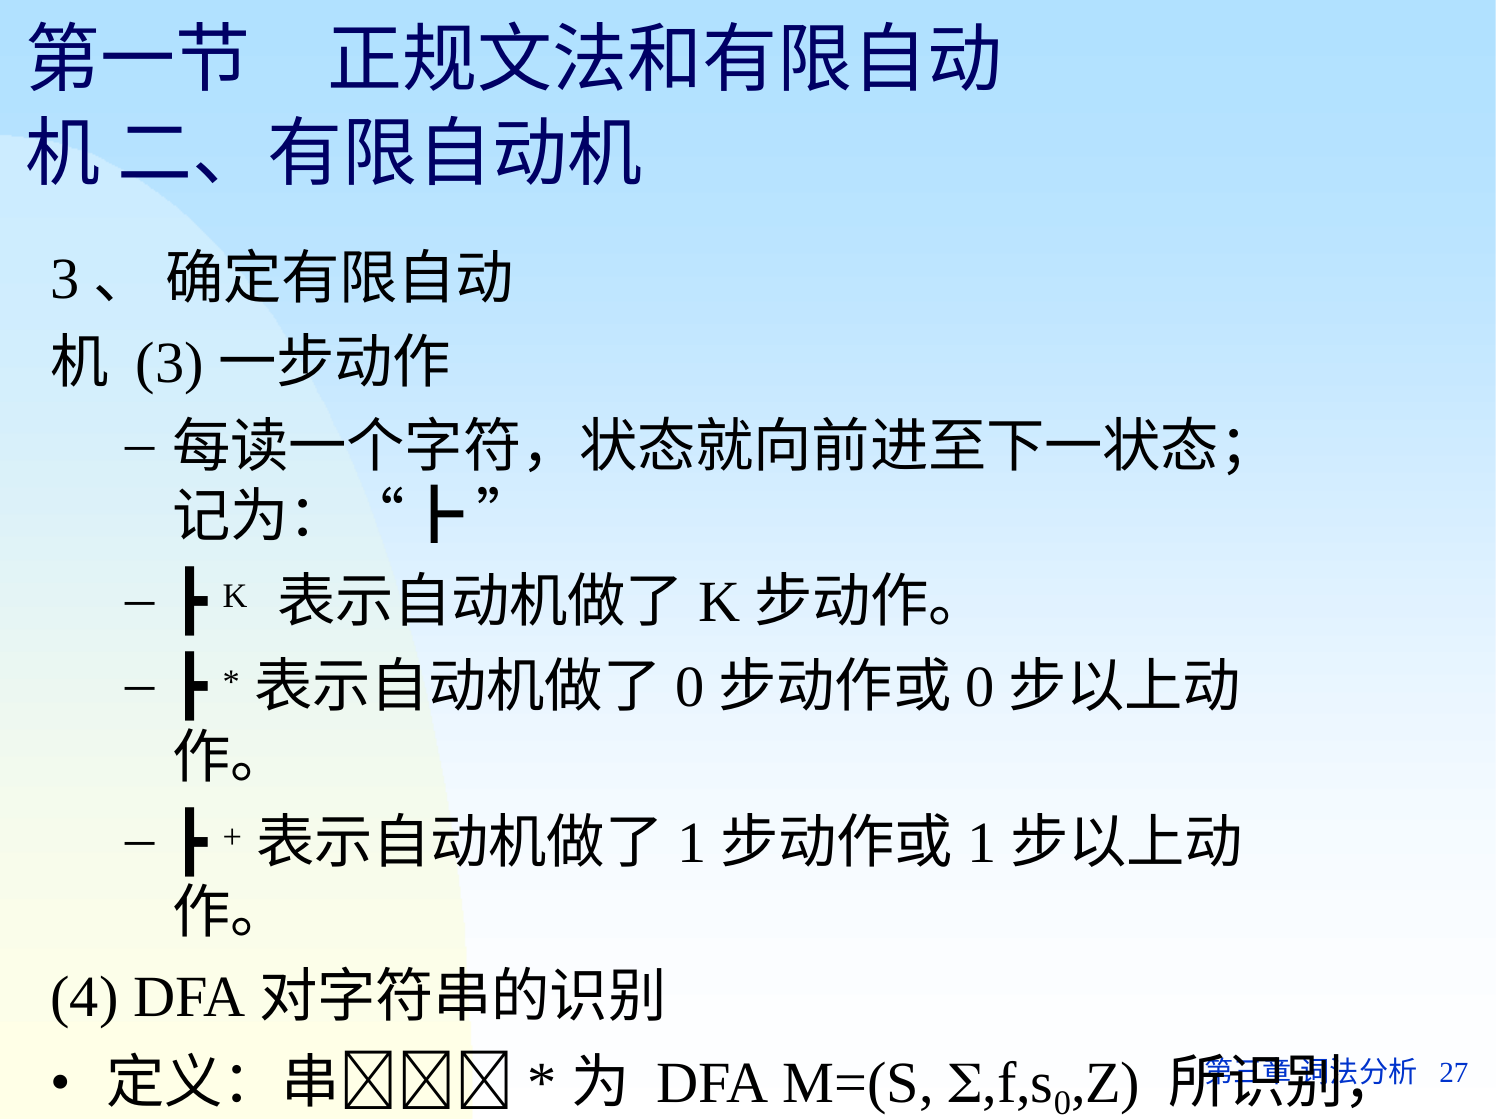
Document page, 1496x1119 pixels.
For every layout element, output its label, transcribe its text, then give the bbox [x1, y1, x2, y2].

picture [0, 0, 1496, 1119]
title 第一节 正规文法和有限自动机 二、有限自动机 [23, 3, 1078, 195]
text_box 3、 确定有限自动机 (3)一步动作 每读一个字符，状态就向前进至下一状态； 记为：“┣ ” ┣ K 表示自动机做了K步动作。 ┣ *表示自动机做了0步动作或0步以上动作。 ┣ +表示自动机做了1步动作或1步以上动作。 (4) DFA对字符串的识别 定义：串*为 DFA M=(S, ,f,s0,Z) 所识别，当且 仅当(s0,  ) ┣ *(s,),且s ∈Z [46, 223, 1417, 1119]
slide_number 第三章 词法分析 27 [1417, 1054, 1474, 1119]
